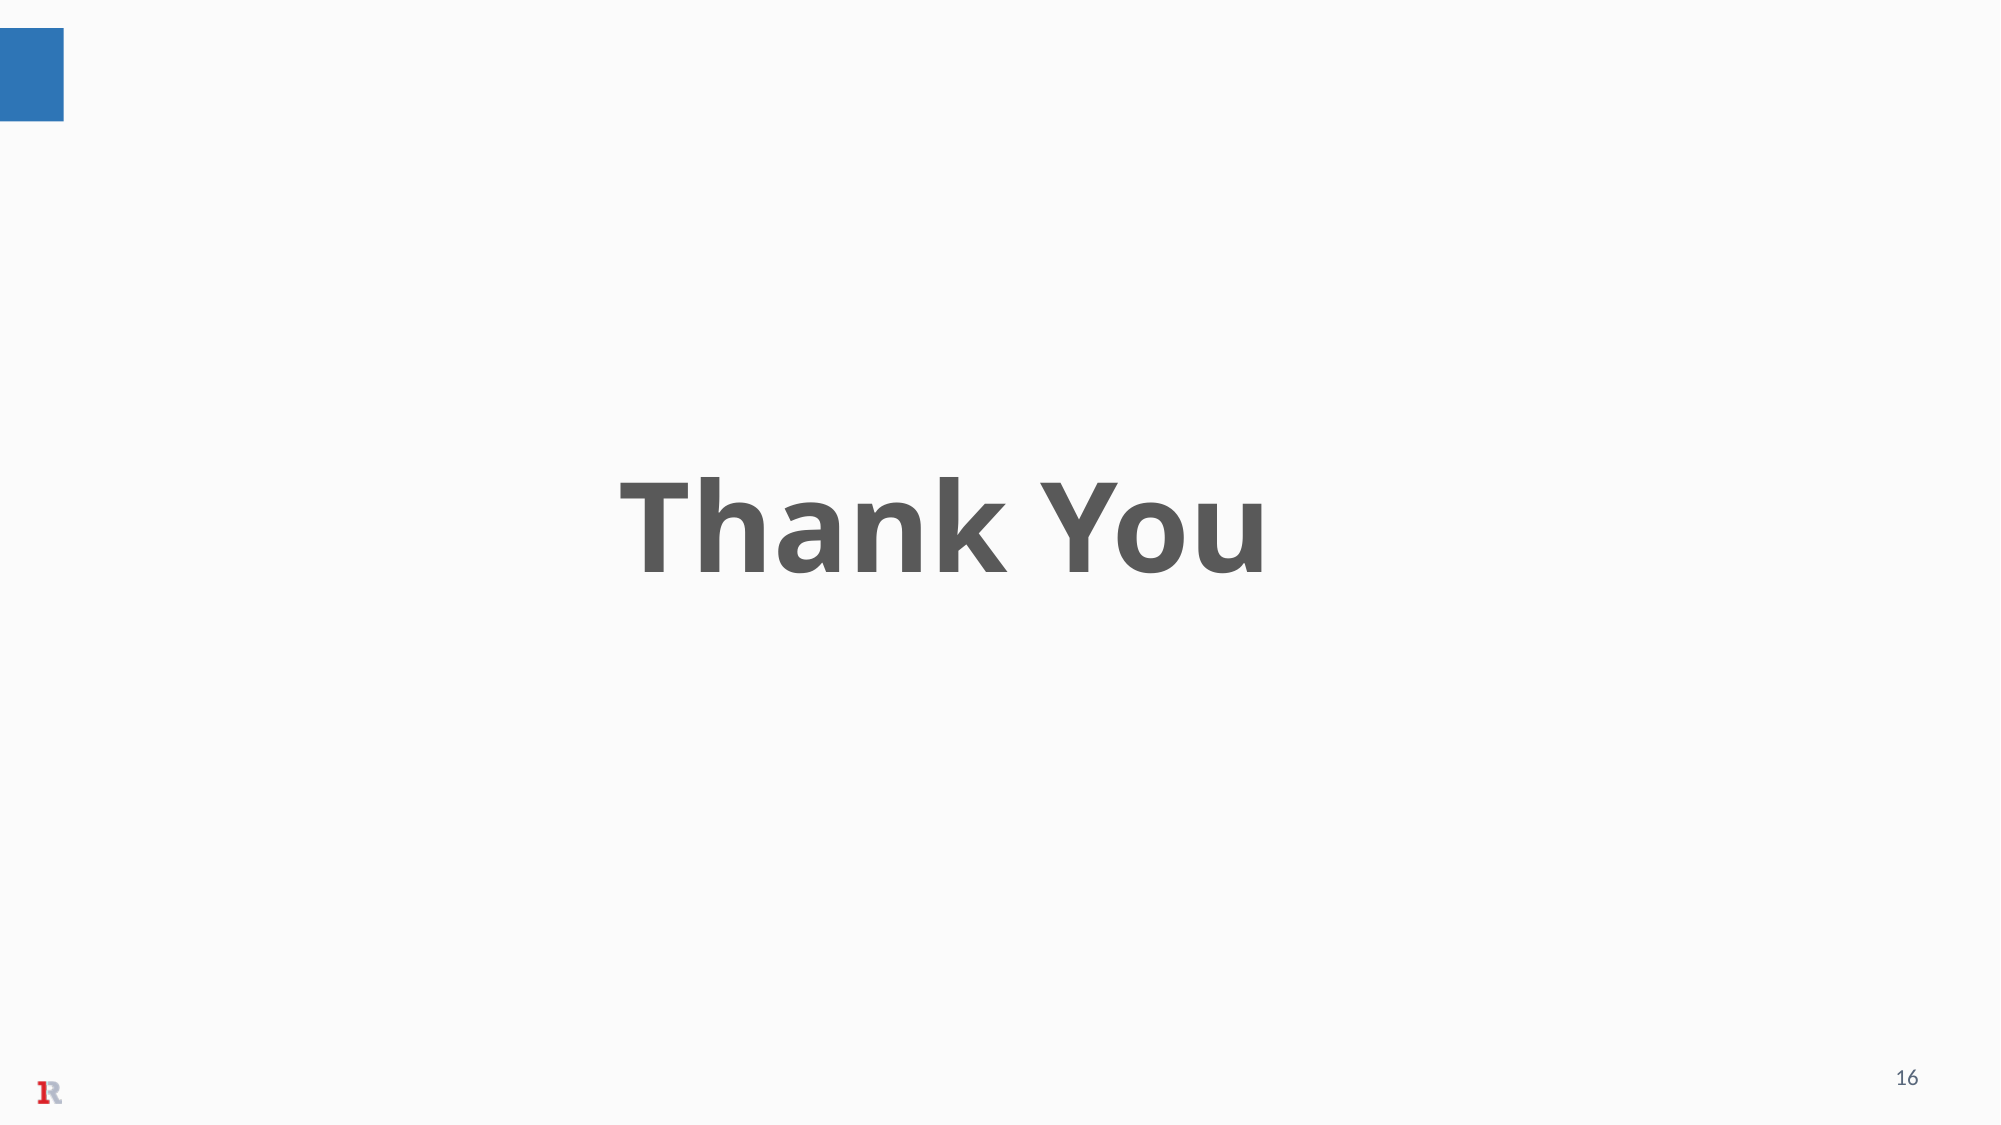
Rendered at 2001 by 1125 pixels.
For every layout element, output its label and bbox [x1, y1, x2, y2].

list [64, 128, 1942, 1027]
picture [26, 1081, 62, 1104]
